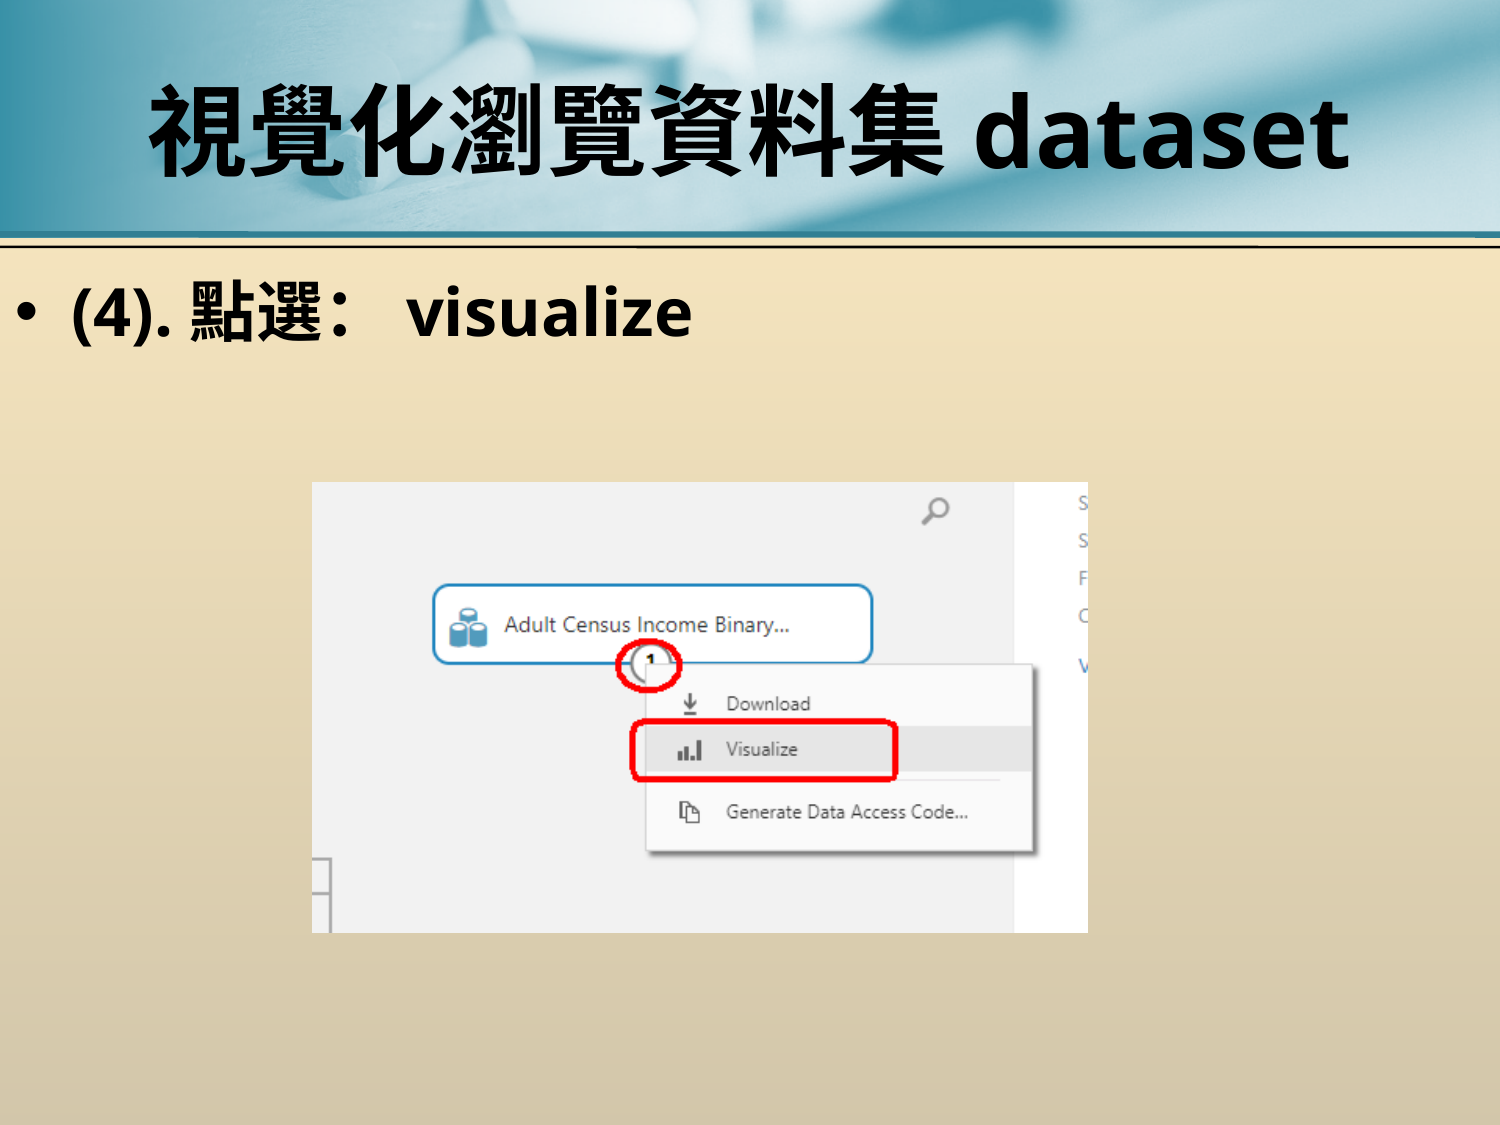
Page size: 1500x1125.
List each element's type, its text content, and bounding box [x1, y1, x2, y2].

list (4).點選：visualize [0, 262, 1500, 1125]
title 視覺化瀏覽資料集dataset [75, 24, 1425, 233]
picture [312, 482, 1088, 933]
